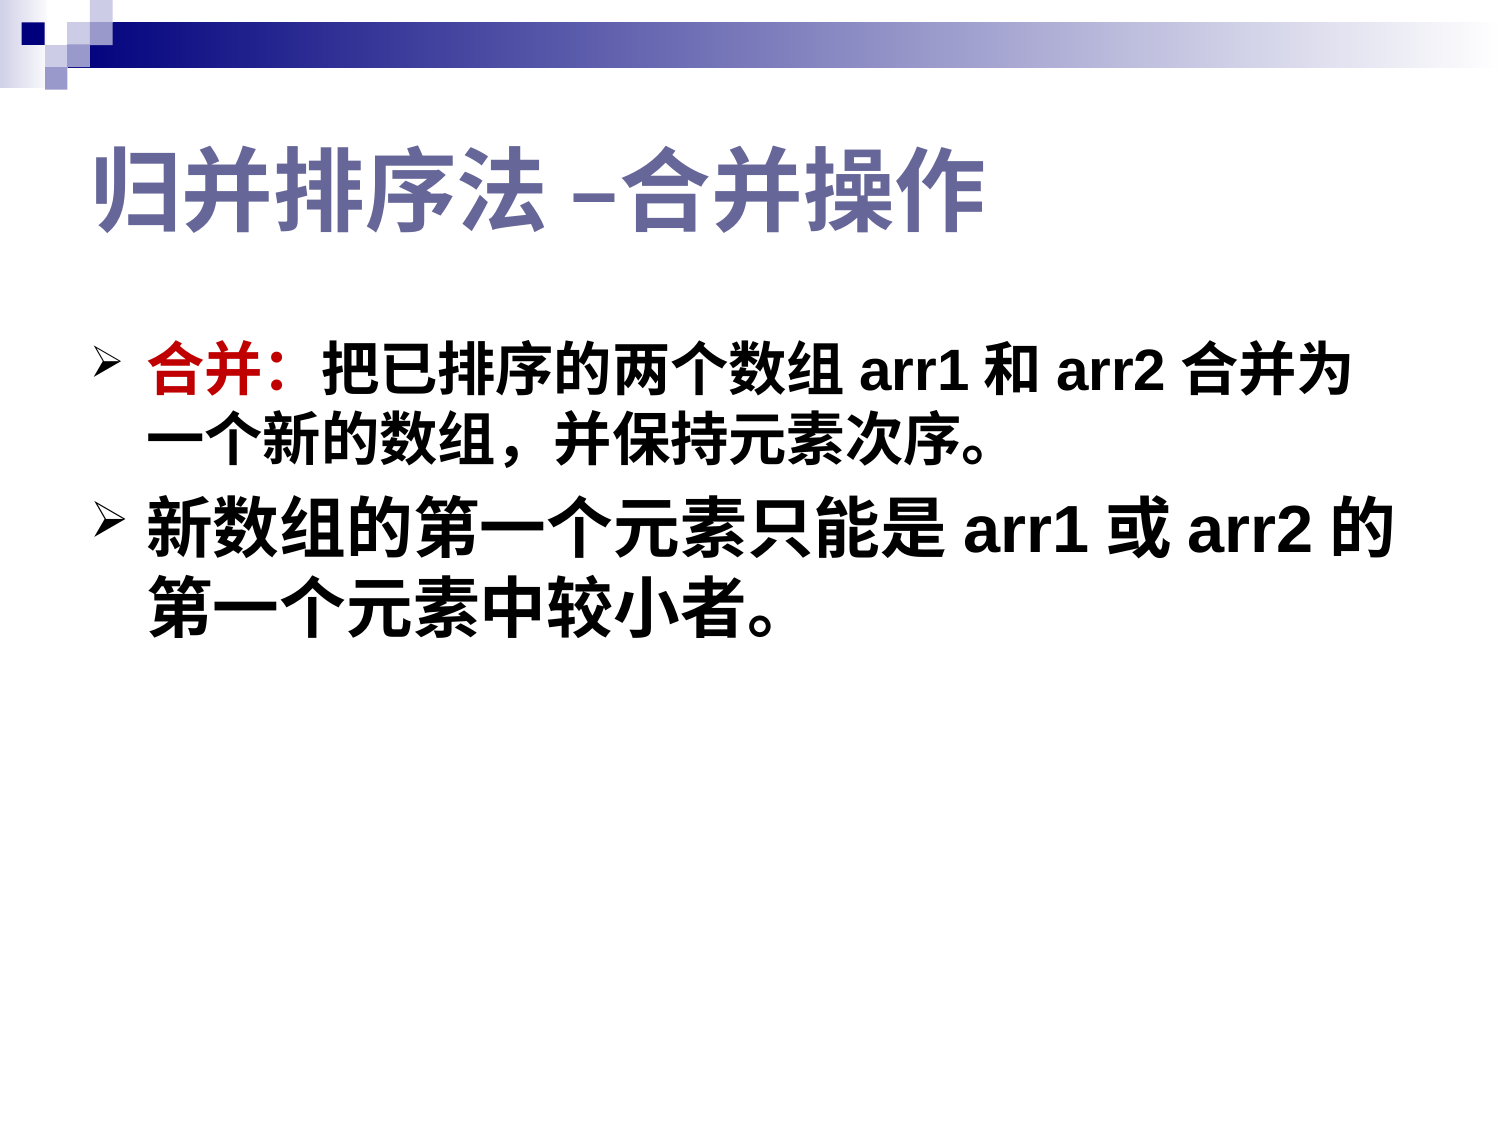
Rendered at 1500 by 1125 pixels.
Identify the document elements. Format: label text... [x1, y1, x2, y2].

title 归并排序法 –合并操作 [75, 75, 1425, 300]
list 合并：把已排序的两个数组arr1和arr2合并为一个新的数组，并保持元素次序。 新数组的第一个元素只能是arr1或arr2的第一个元素中较小者。 [75, 324, 1425, 963]
